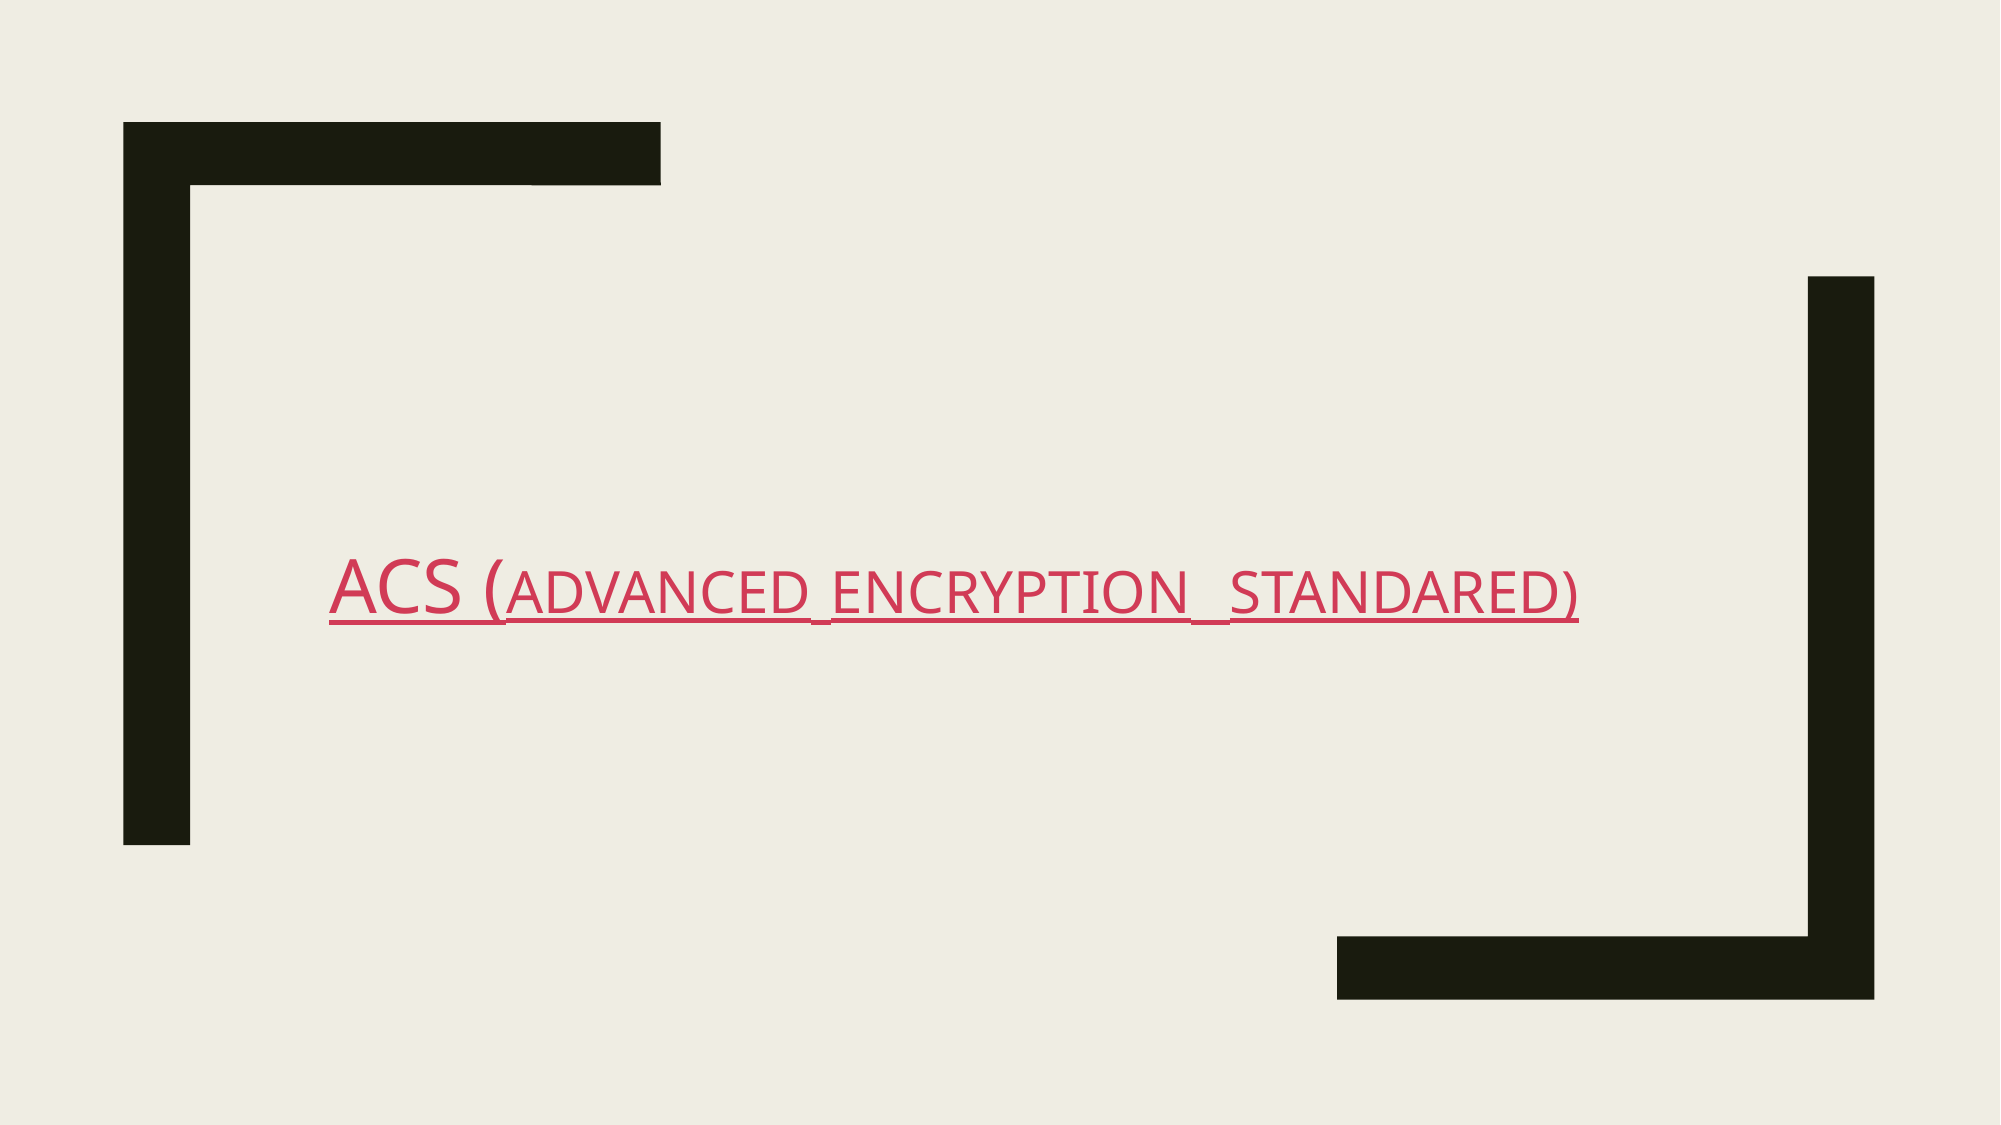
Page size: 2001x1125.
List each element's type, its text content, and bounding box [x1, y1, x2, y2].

title acs (advanced encryption standared) [314, 293, 1686, 638]
